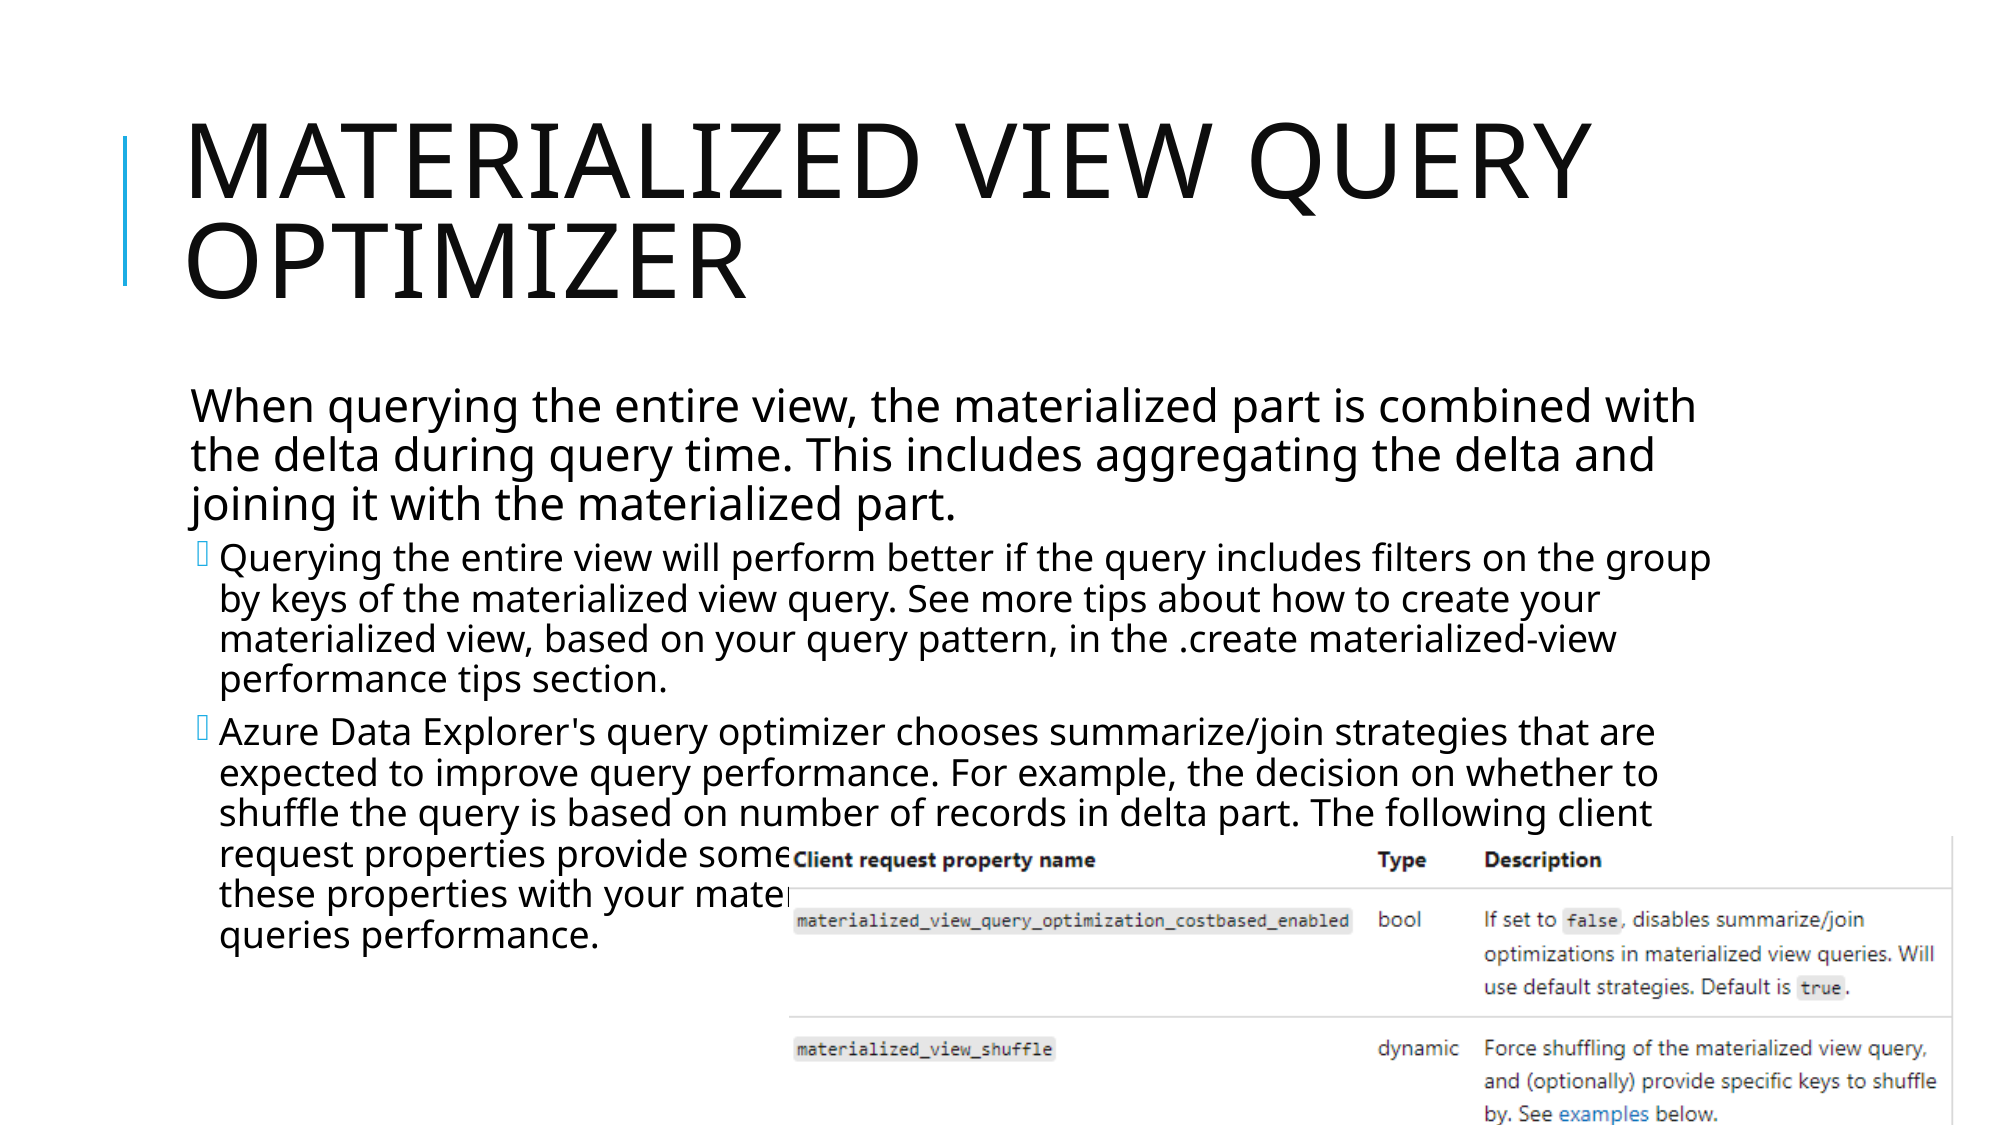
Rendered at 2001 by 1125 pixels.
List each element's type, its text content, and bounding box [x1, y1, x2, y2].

list When querying the entire view, the materialized part is combined with the delta during query time. This includes aggregating the delta and joining it with the materialized part. Querying the entire view will perform better if the query includes filters on the group by keys of the materialized view query. See more tips about how to create your materialized view, based on your query pattern, in the .create materialized-view performance tips section. Azure Data Explorer's query optimizer chooses summarize/join strategies that are expected to improve query performance. For example, the decision on whether to shuffle the query is based on number of records in delta part. The following client request properties provide some control over the optimizations applied. You can test these properties with your materialized view queries and evaluate their impact on queries performance. [168, 375, 1763, 1035]
title Materialized view query optimizer [168, 96, 1763, 342]
picture [788, 836, 1959, 1125]
